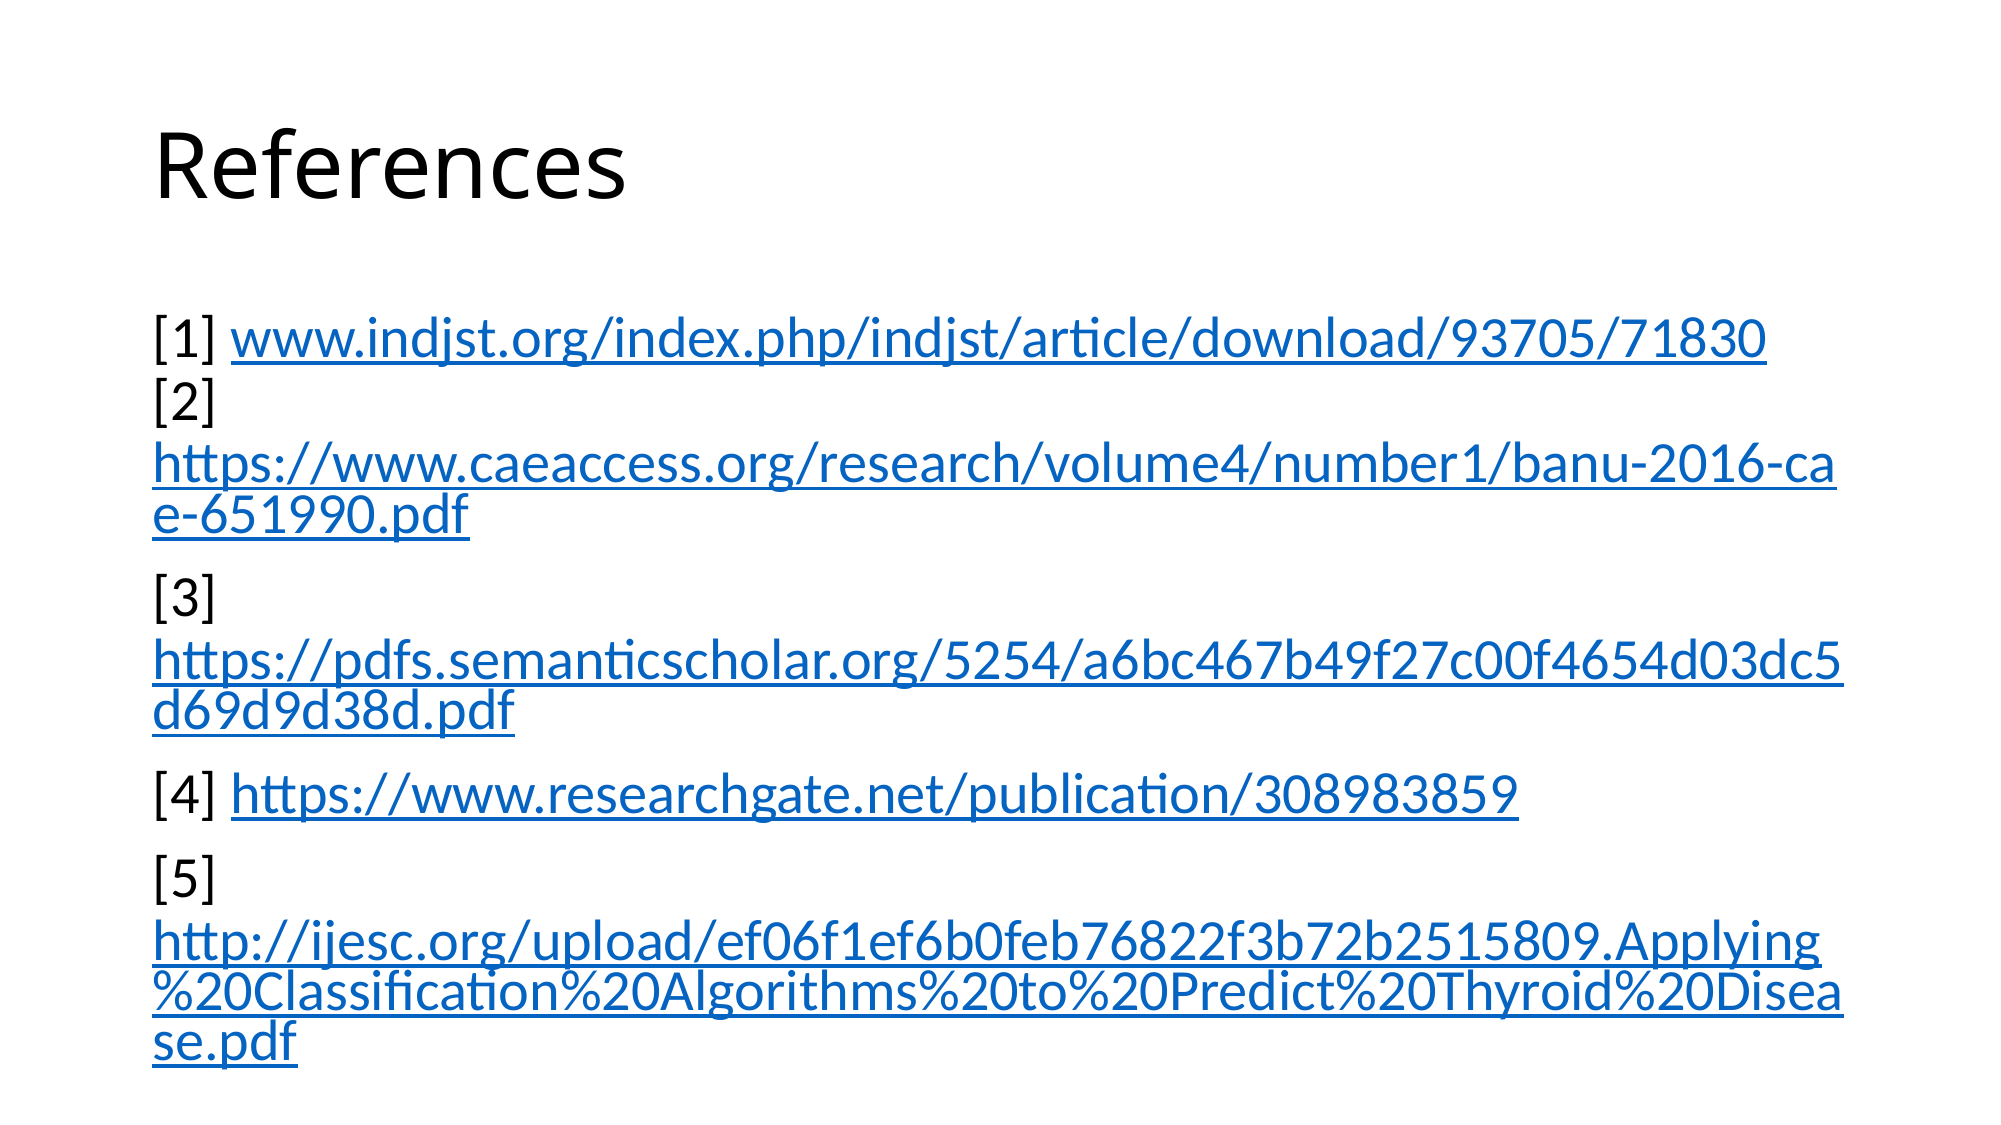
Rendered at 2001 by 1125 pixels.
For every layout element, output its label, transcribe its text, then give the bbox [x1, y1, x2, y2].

title References [137, 59, 1863, 278]
list [1] www.indjst.org/index.php/indjst/article/download/93705/71830 [2] https://www.caeaccess.org/research/volume4/number1/banu-2016-cae-651990.pdf [3]https://pdfs.semanticscholar.org/5254/a6bc467b49f27c00f4654d03dc5d69d9d38d.pdf [4] https://www.researchgate.net/publication/308983859 [5]http://ijesc.org/upload/ef06f1ef6b0feb76822f3b72b2515809.Applying%20Classification%20Algorithms%20to%20Predict%20Thyroid%20Disease.pdf [137, 299, 1863, 1014]
